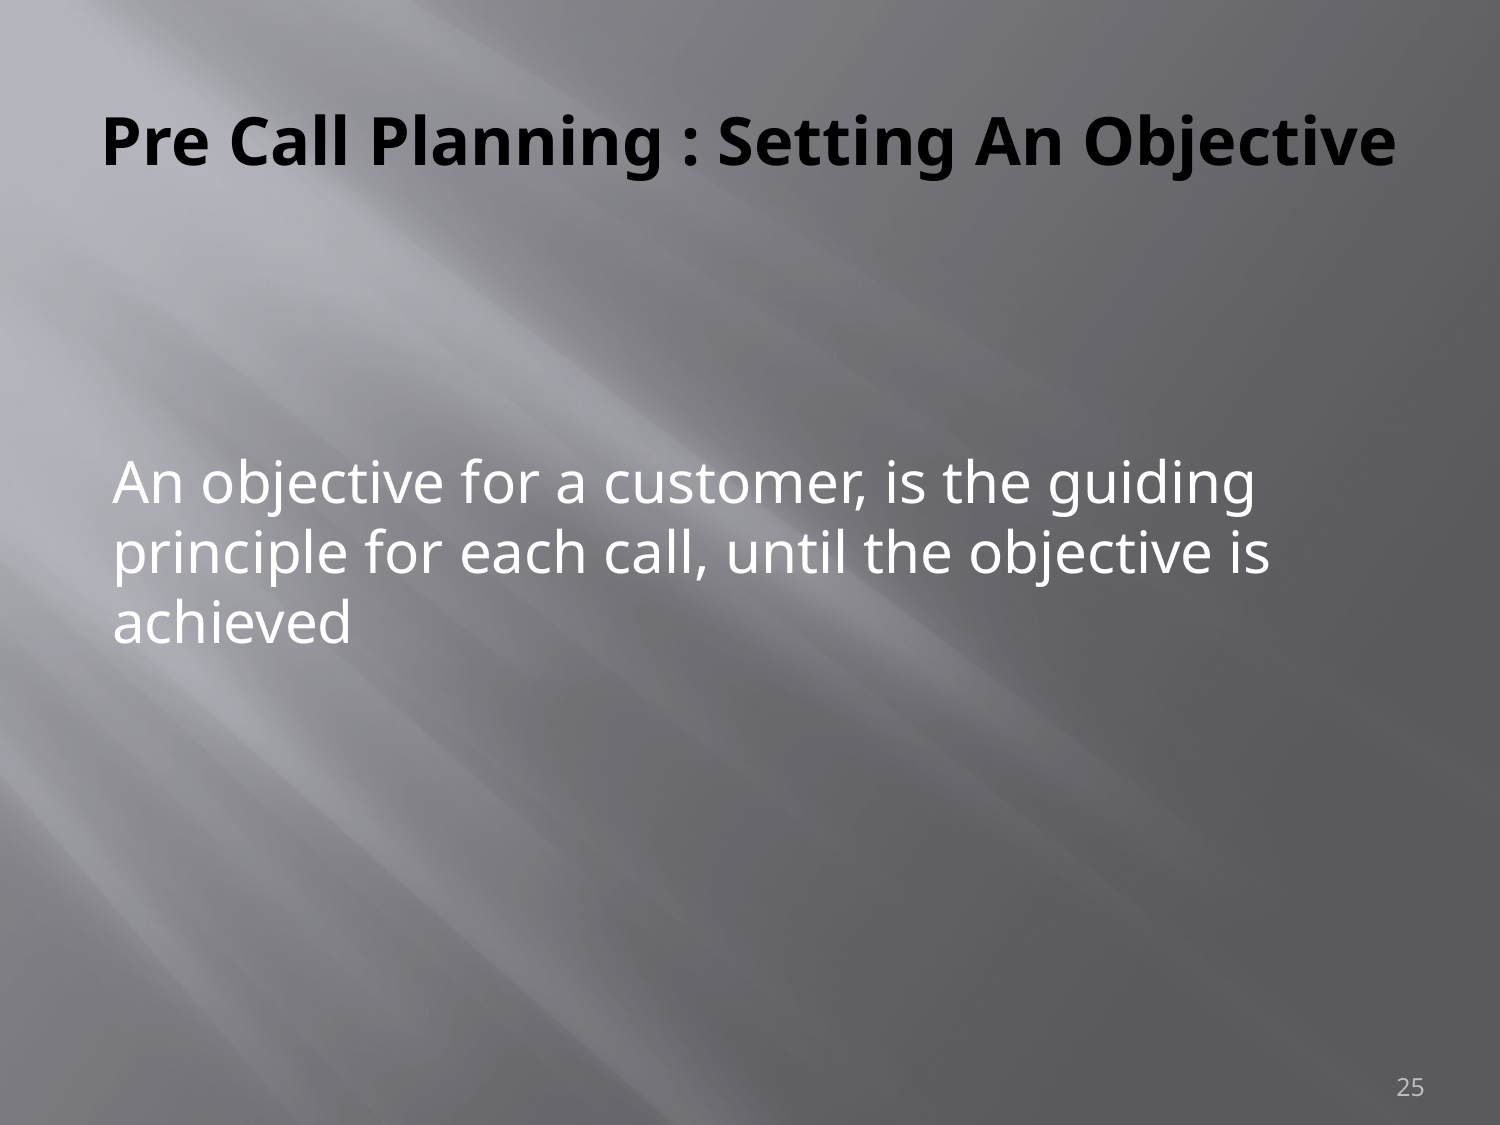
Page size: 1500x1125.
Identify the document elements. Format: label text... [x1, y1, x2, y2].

title Pre Call Planning : Setting An Objective [75, 45, 1425, 233]
list An objective for a customer, is the guiding principle for each call, until the objective is achieved [75, 437, 1425, 1035]
slide_number 25 [1299, 1052, 1425, 1113]
